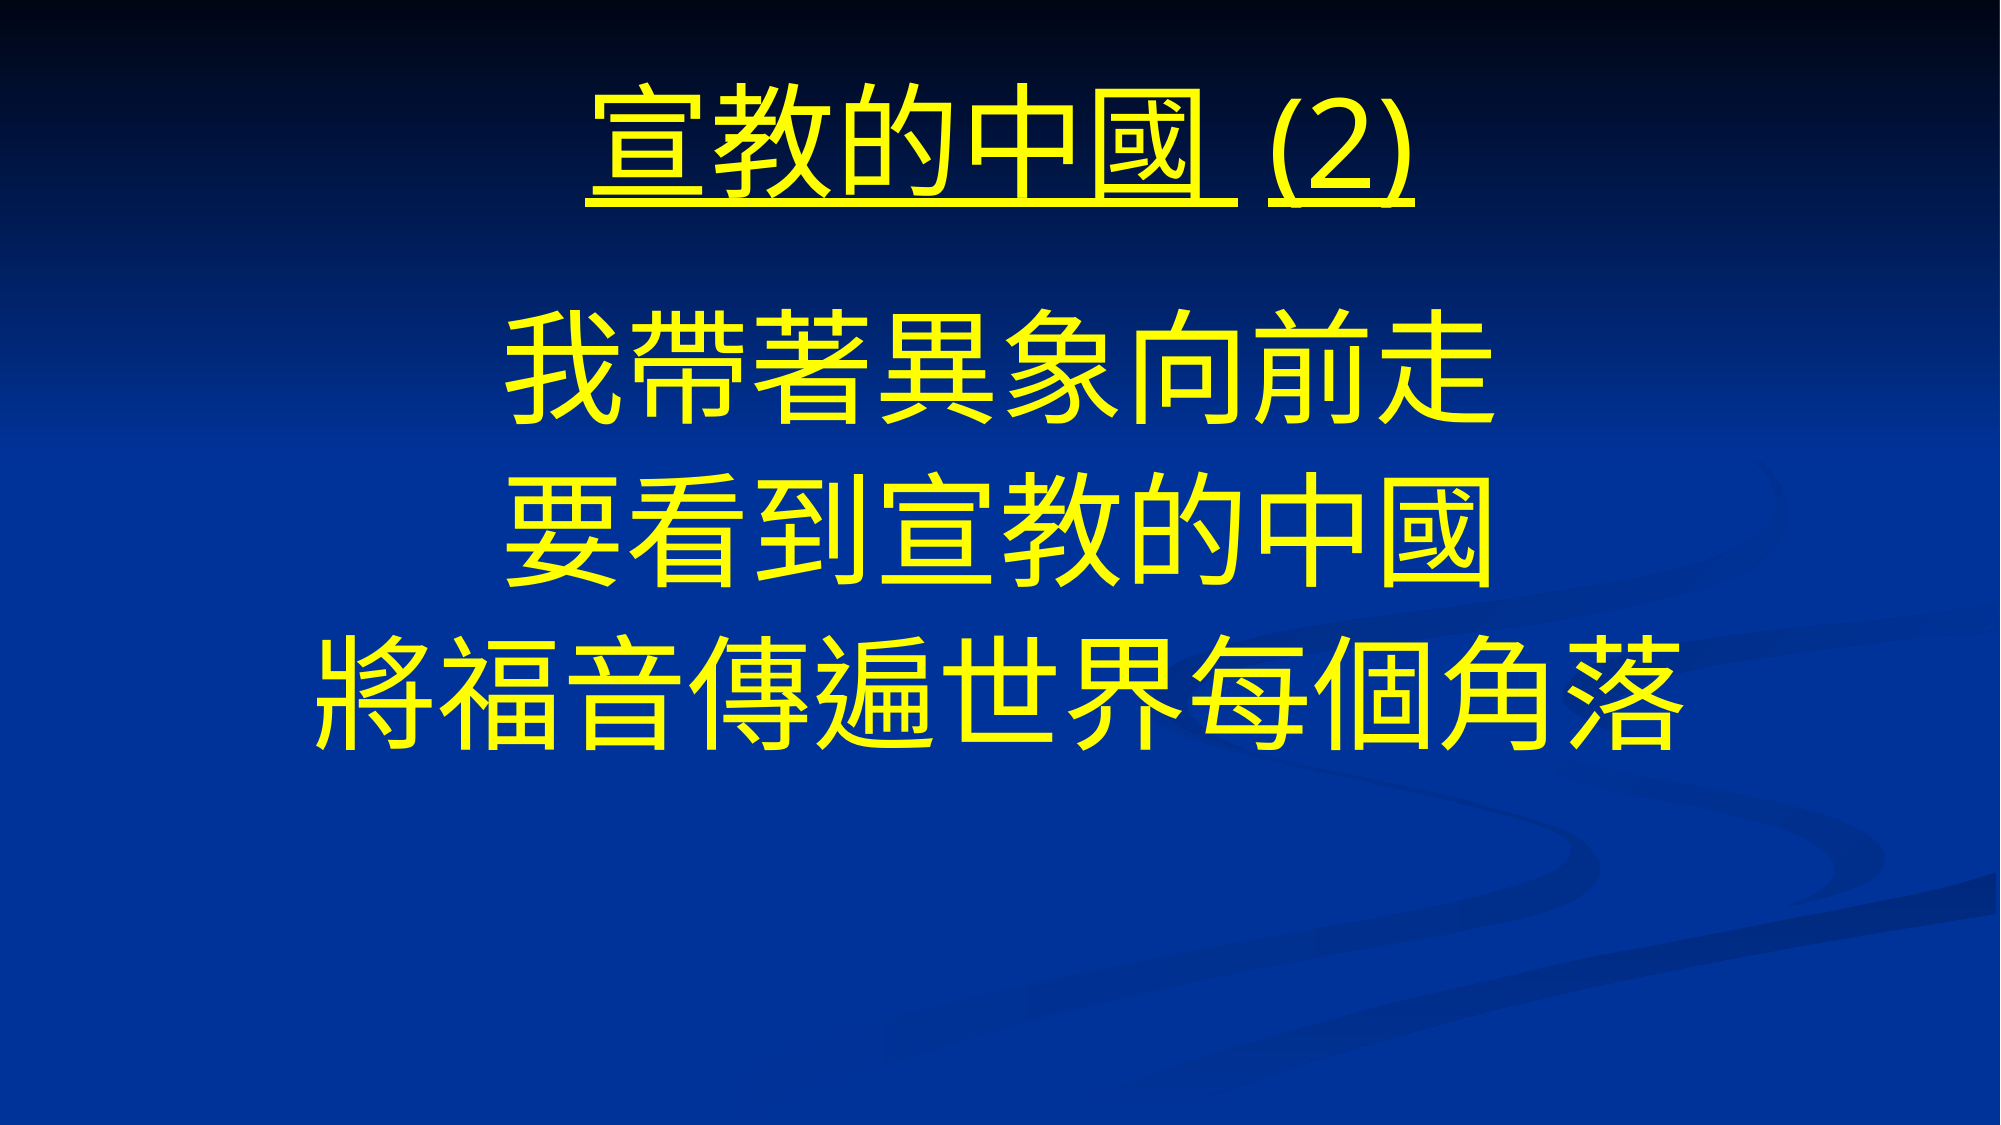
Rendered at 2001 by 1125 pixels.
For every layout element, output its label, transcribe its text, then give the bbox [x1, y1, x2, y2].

title 宣教的中國 (2) [99, 45, 1900, 233]
list 我帶著異象向前走 要看到宣教的中國 將福音傳遍世界每個角落 [54, 282, 1945, 1025]
